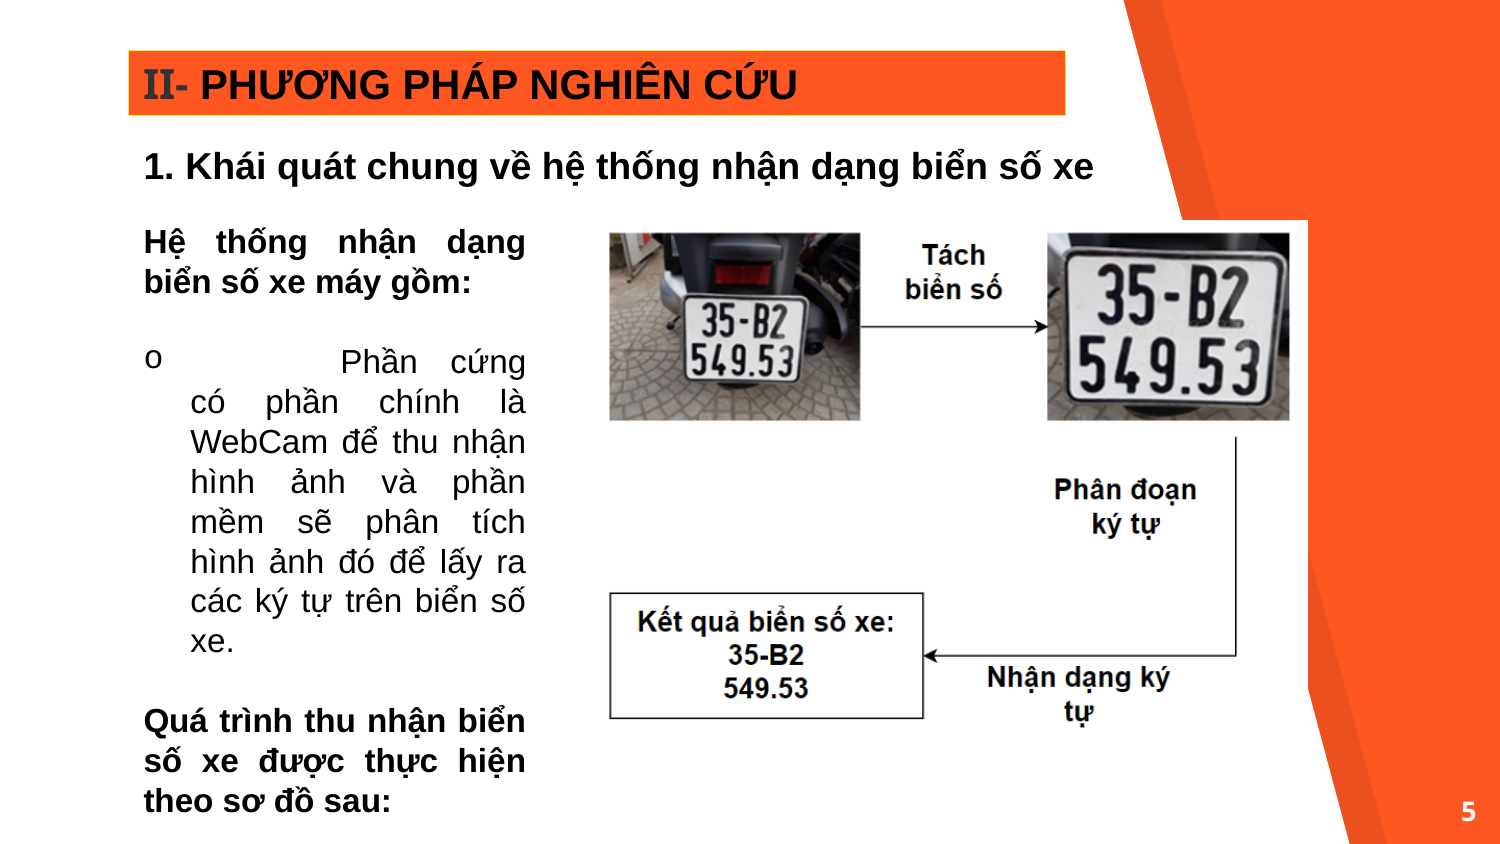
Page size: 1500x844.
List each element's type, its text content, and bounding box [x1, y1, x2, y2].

slide_number 5 [1401, 779, 1492, 844]
picture [596, 219, 1308, 741]
text_box Hệ thống nhận dạng biển số xe máy gồm: Phần cứng có phần chính là WebCam để thu nhận hình ảnh và phần mềm sẽ phân tích hình ảnh đó để lấy ra các ký tự trên biển số xe. Quá trình thu nhận biển số xe được thực hiện theo sơ đồ sau: [128, 213, 542, 827]
text_box 1. Khái quát chung về hệ thống nhận dạng biển số xe [128, 134, 1128, 194]
text_box II- PHƯƠNG PHÁP NGHIÊN CỨU [128, 50, 1066, 116]
